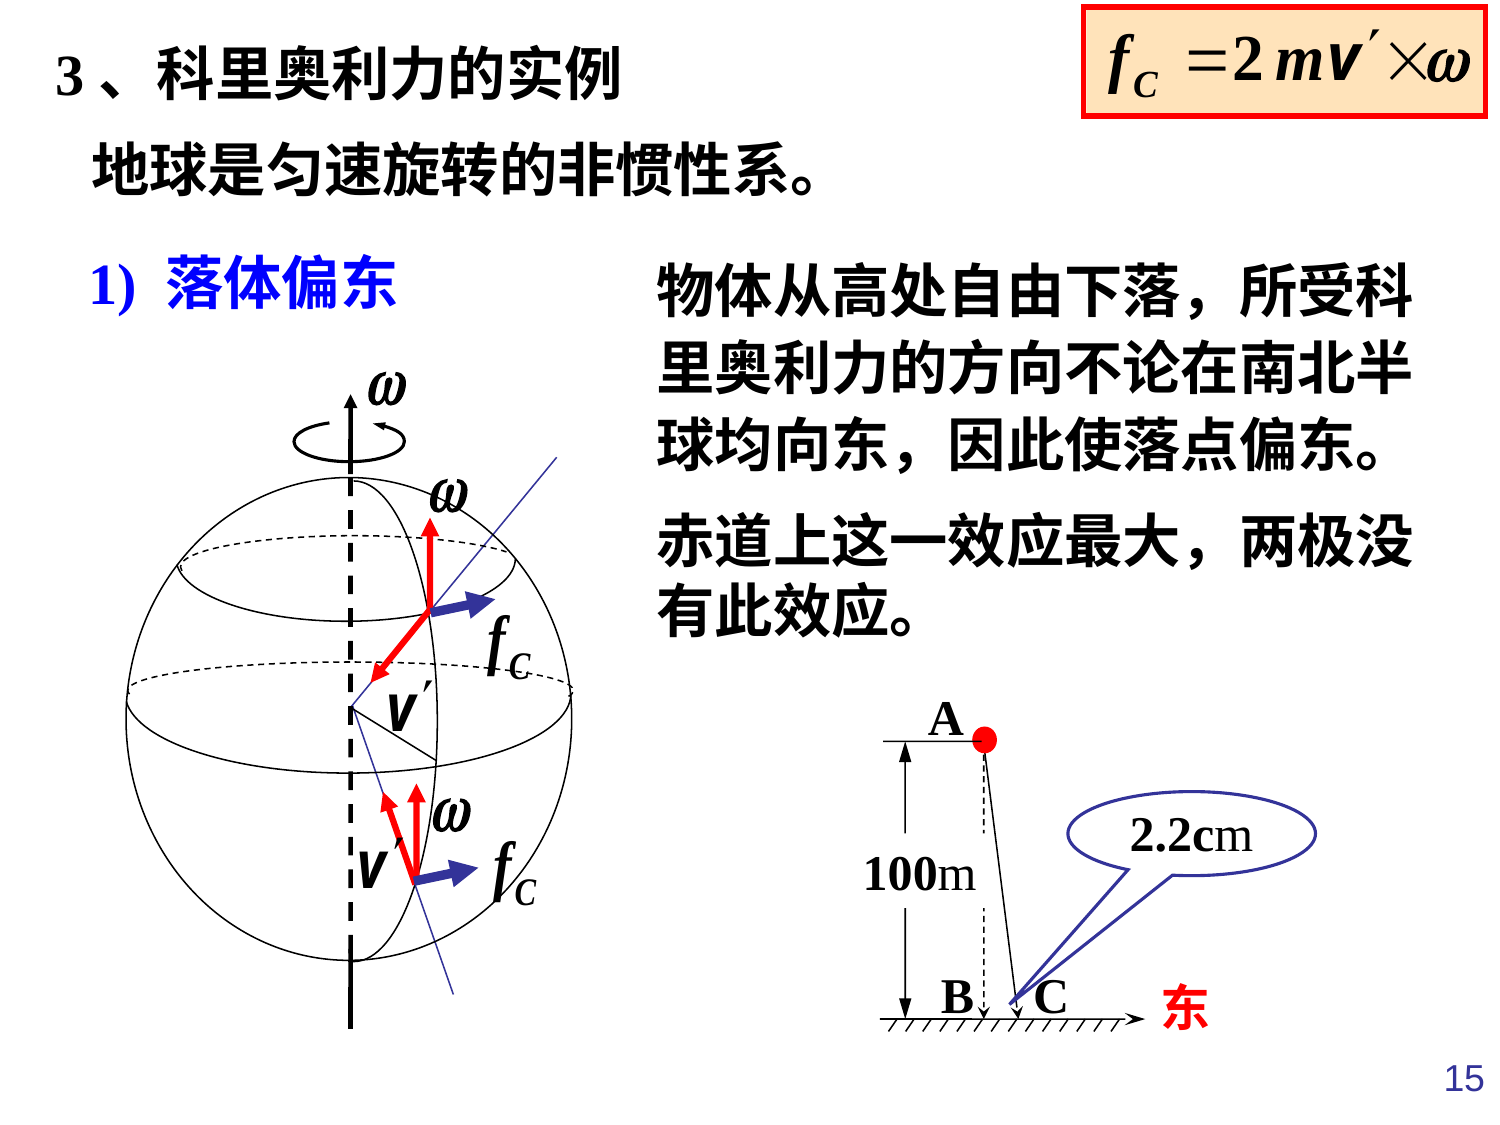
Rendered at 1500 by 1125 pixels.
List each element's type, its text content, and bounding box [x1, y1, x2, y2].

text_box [125, 342, 574, 1030]
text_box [846, 741, 993, 1020]
text_box 3、科里奥利力的实例 [40, 29, 928, 115]
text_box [421, 449, 492, 539]
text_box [1067, 791, 1351, 876]
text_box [879, 677, 1227, 1045]
text_box 赤道上这一效应最大，两极没有此效应。 [641, 497, 1467, 652]
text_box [473, 810, 567, 923]
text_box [379, 670, 441, 749]
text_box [467, 584, 561, 697]
text_box 地球是匀速旋转的非惯性系。 [76, 125, 964, 211]
text_box 1) 落体偏东 [73, 239, 1366, 324]
slide_number 15 [1149, 1046, 1500, 1125]
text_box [349, 827, 411, 906]
text_box 物体从高处自由下落，所受科里奥利力的方向不论在南北半球均向东，因此使落点偏东。 [641, 240, 1449, 486]
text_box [424, 768, 495, 859]
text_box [1086, 9, 1483, 114]
